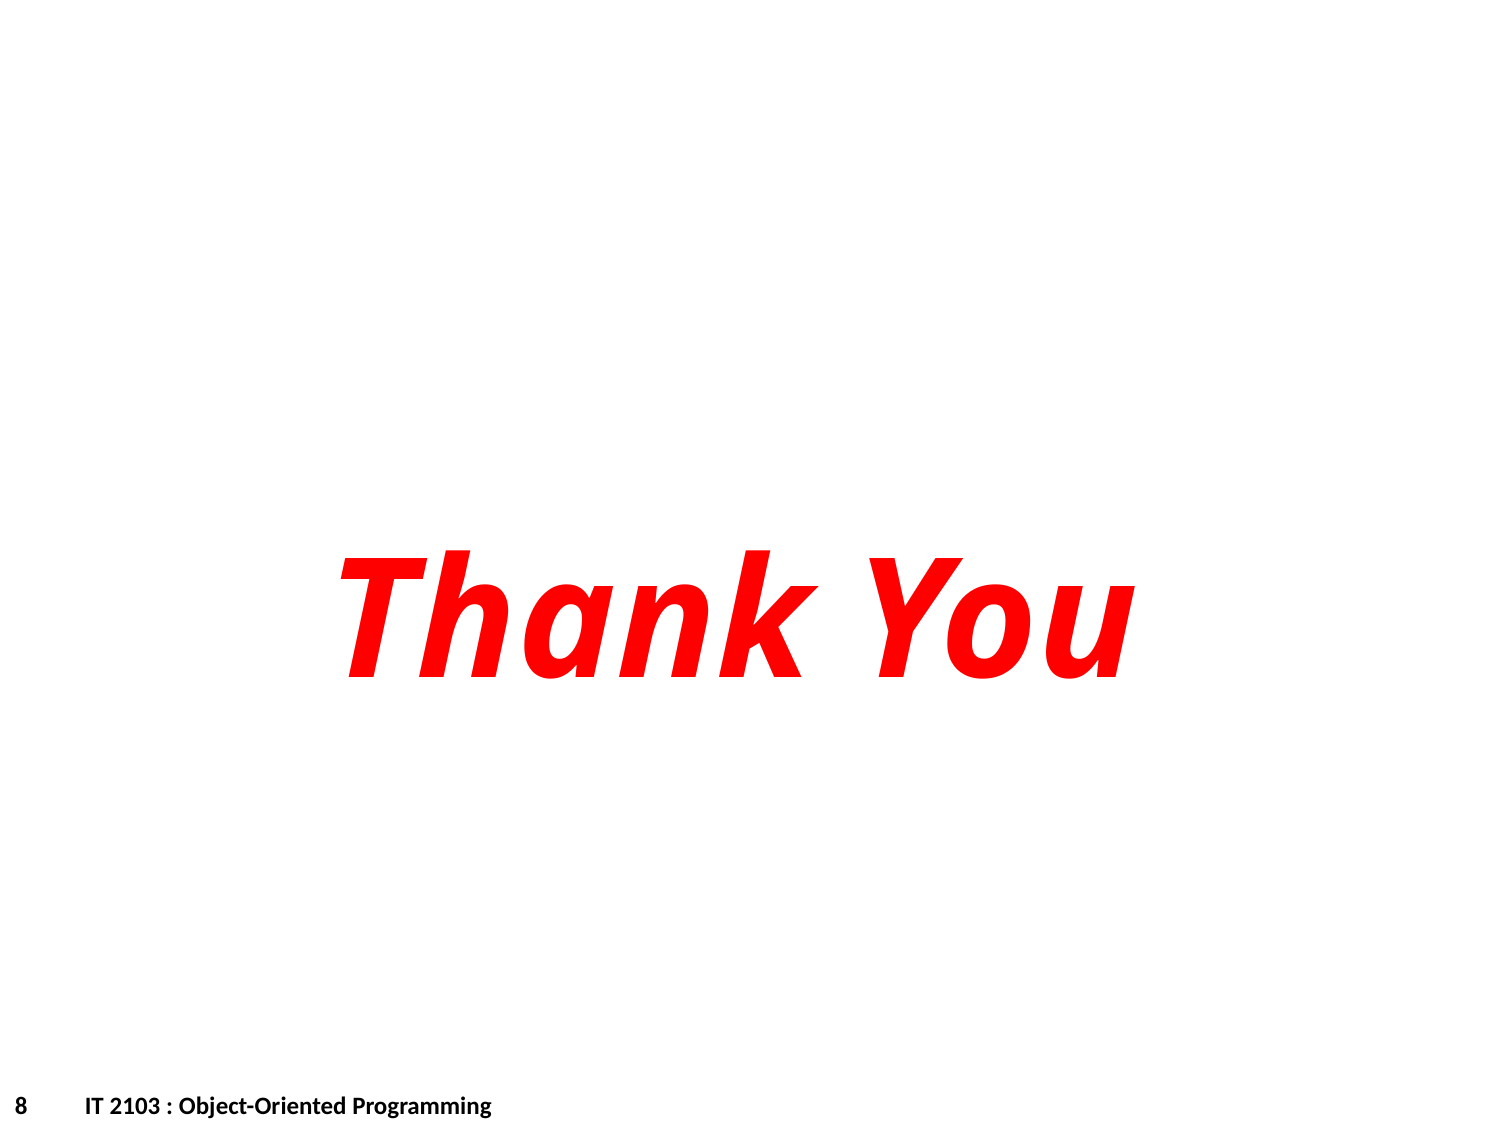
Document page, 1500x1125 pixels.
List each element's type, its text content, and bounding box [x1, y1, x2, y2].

list Thank You [312, 503, 1202, 774]
